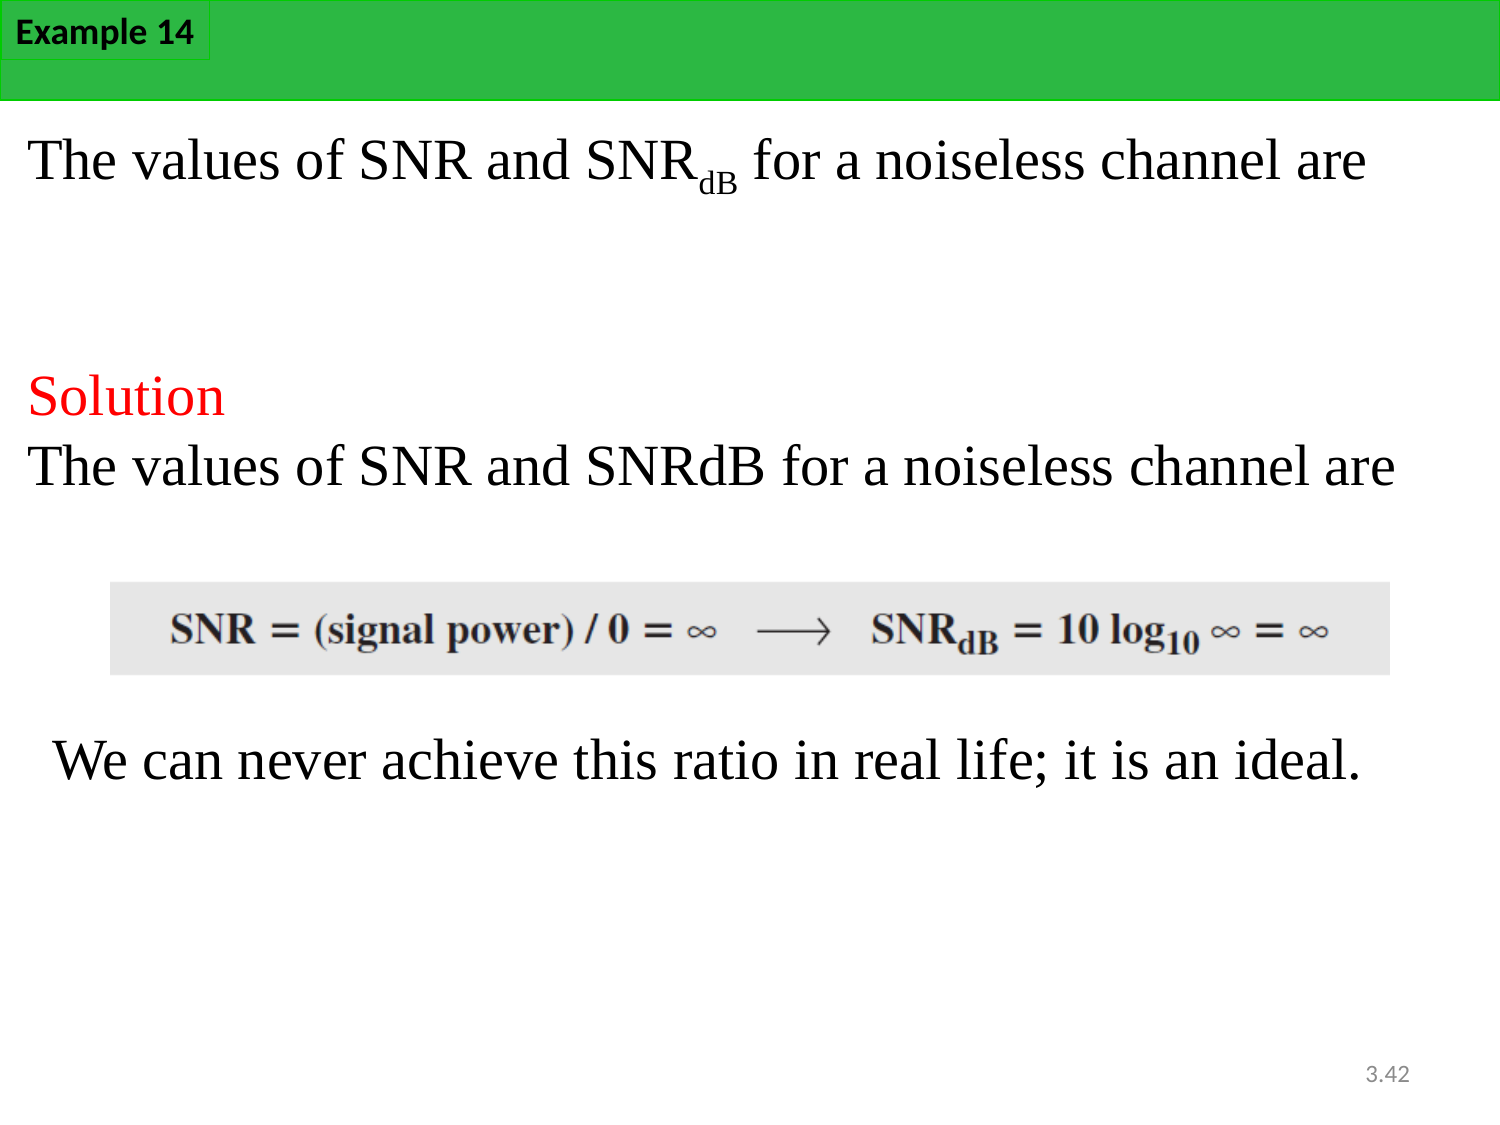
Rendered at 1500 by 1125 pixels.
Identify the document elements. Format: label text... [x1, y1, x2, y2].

text_box The values of SNR and SNRdB for a noiseless channel are [12, 114, 1463, 209]
text_box Solution The values of SNR and SNRdB for a noiseless channel are [12, 349, 1463, 505]
slide_number 3.42 [1074, 1042, 1425, 1103]
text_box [0, 0, 1500, 101]
text_box We can never achieve this ratio in real life; it is an ideal. [37, 714, 1488, 799]
picture [110, 568, 1390, 688]
